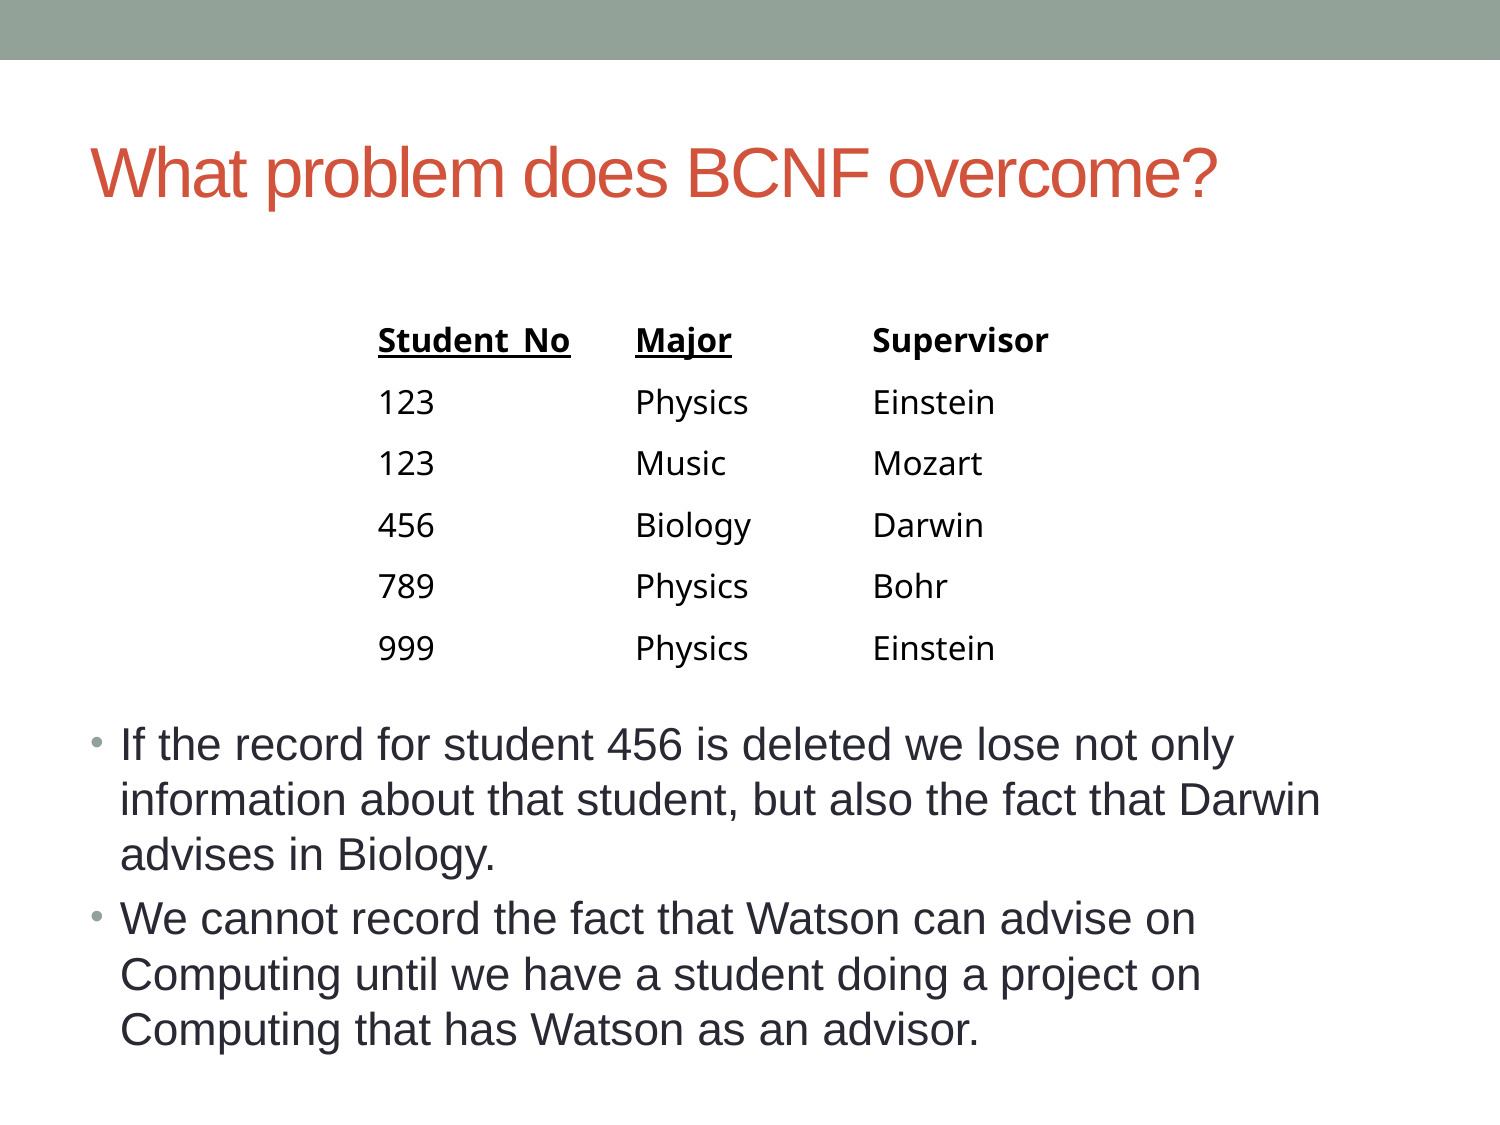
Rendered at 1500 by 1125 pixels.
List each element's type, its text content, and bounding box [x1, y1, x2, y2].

table_cell Darwin [858, 493, 1135, 554]
table_cell Einstein [858, 370, 1135, 431]
table_cell Music [620, 431, 858, 493]
table_cell 123 [363, 431, 620, 493]
table_cell Physics [620, 370, 858, 431]
table_cell 456 [363, 493, 620, 554]
table_header Student_No [363, 309, 620, 370]
table_cell 789 [363, 554, 620, 616]
table_cell 999 [363, 616, 620, 677]
table_header Supervisor [858, 309, 1135, 370]
table_header Major [620, 309, 858, 370]
table_cell Bohr [858, 554, 1135, 616]
table_cell Einstein [858, 616, 1135, 677]
table_cell Mozart [858, 431, 1135, 493]
table_cell 123 [363, 370, 620, 431]
table_cell Physics [620, 554, 858, 616]
title What problem does BCNF overcome? [75, 87, 1425, 250]
table_cell Biology [620, 493, 858, 554]
list If the record for student 456 is deleted we lose not only information about that student, but also the fact that Darwin advises in Biology. We cannot record the fact that Watson can advise on Computing until we have a student doing a project on Computing that has Watson as an advisor. [75, 706, 1425, 1063]
table_cell Physics [620, 616, 858, 677]
